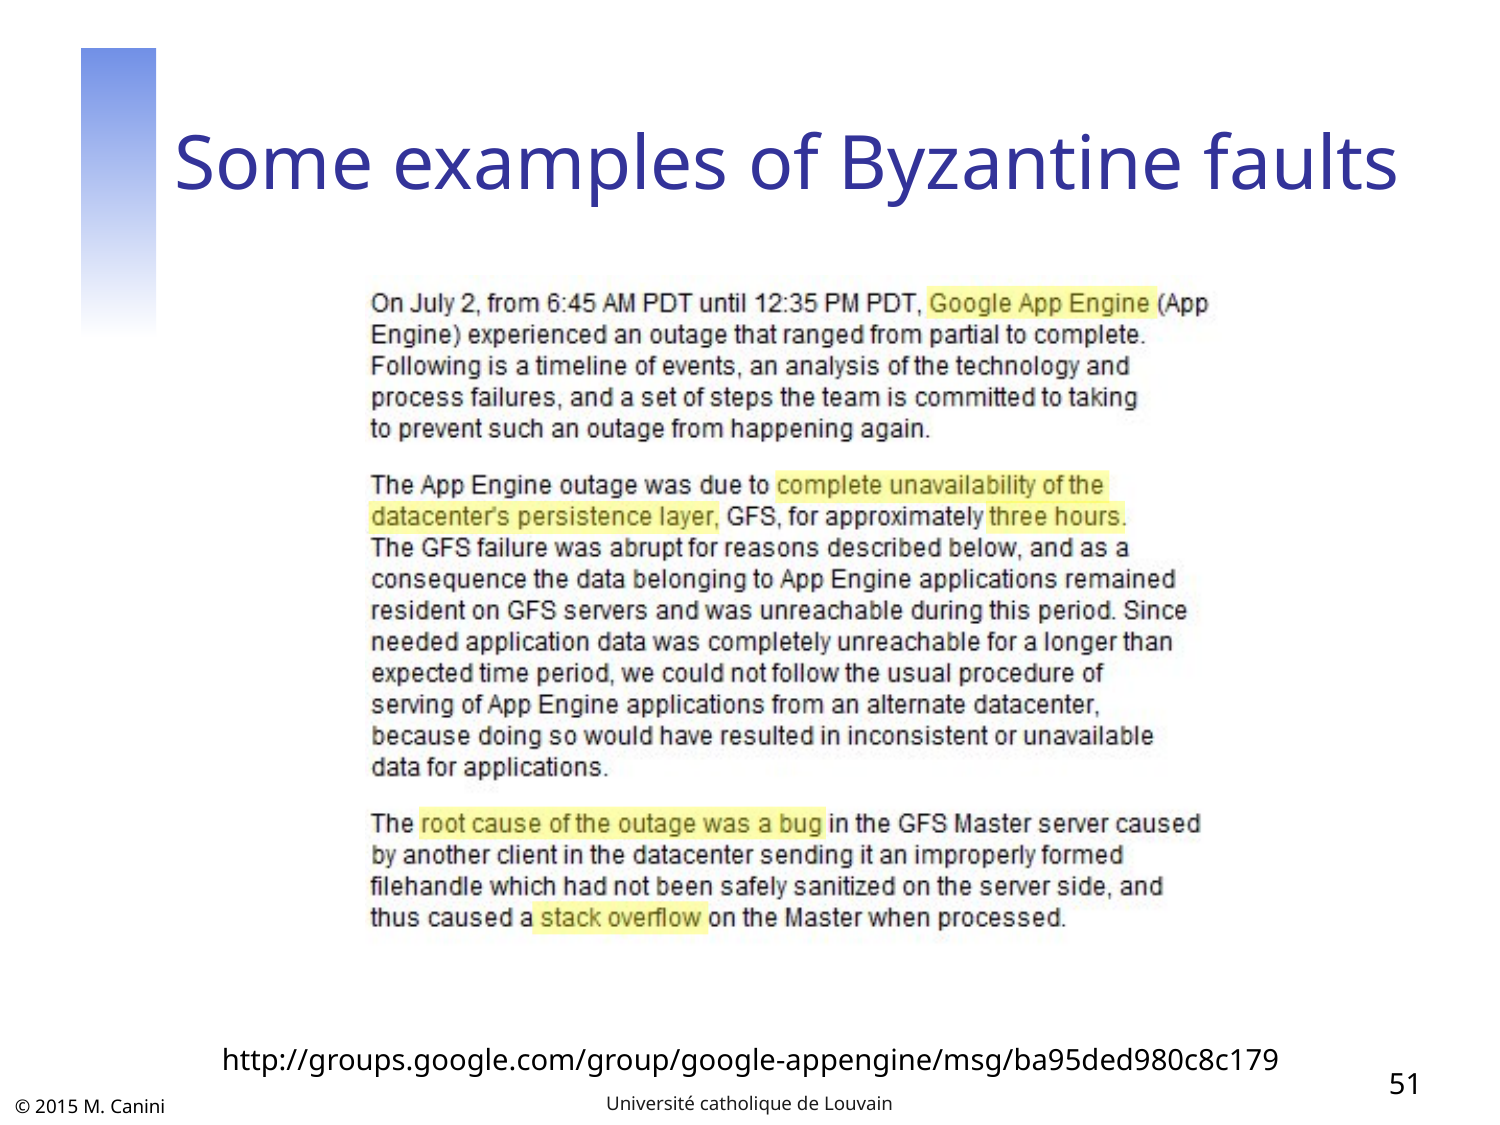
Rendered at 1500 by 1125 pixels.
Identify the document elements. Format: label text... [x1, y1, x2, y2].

picture [365, 275, 1222, 951]
slide_number 51 [1124, 1037, 1438, 1113]
text_box http://groups.google.com/group/google-appengine/msg/ba95ded980c8c179 [207, 1034, 1295, 1084]
footer Université catholique de Louvain [512, 1084, 987, 1125]
title Some examples of Byzantine faults [158, 49, 1438, 213]
